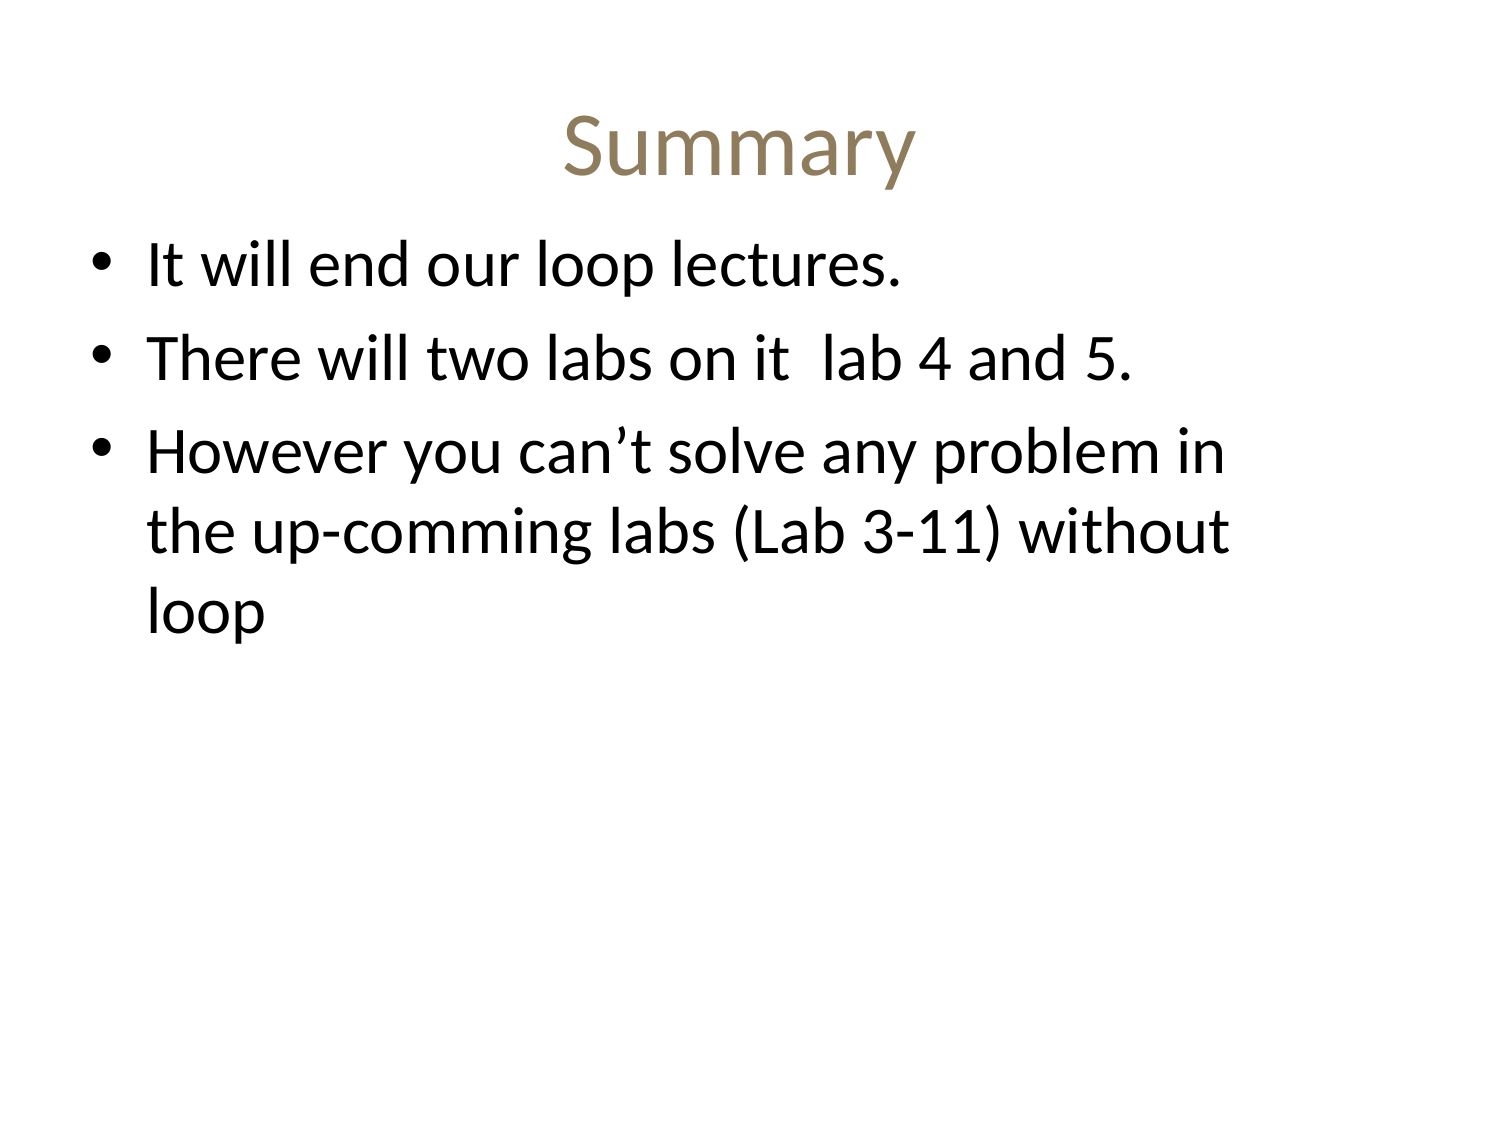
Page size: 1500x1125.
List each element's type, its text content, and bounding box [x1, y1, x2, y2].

title Summary [74, 44, 1426, 233]
list It will end our loop lectures. There will two labs on it lab 4 and 5. However you can’t solve any problem in the up-comming labs (Lab 3-11) without loop [74, 212, 1338, 1006]
